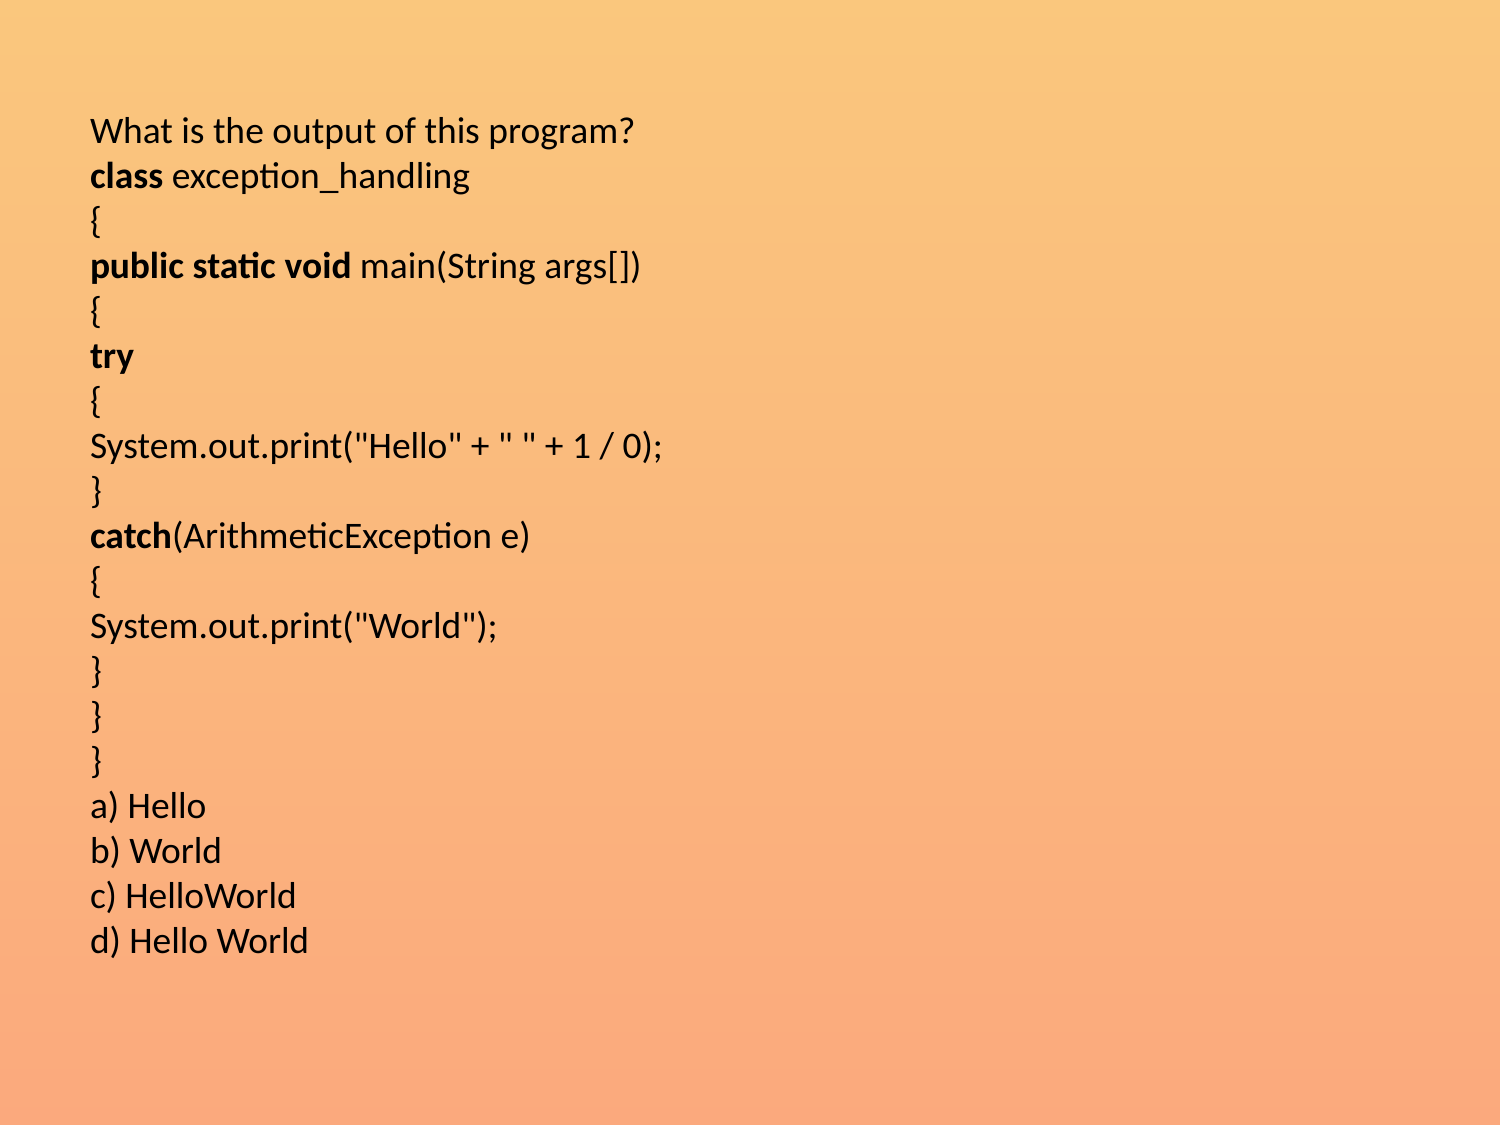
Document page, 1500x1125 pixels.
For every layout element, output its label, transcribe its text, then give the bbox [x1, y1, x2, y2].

title What is the output of this program? class exception_handling { public static void main(String args[]) { try { System.out.print("Hello" + " " + 1 / 0); } catch(ArithmeticException e) { System.out.print("World"); } } } a) Hello b) World c) HelloWorld d) Hello World [75, 45, 1425, 1067]
